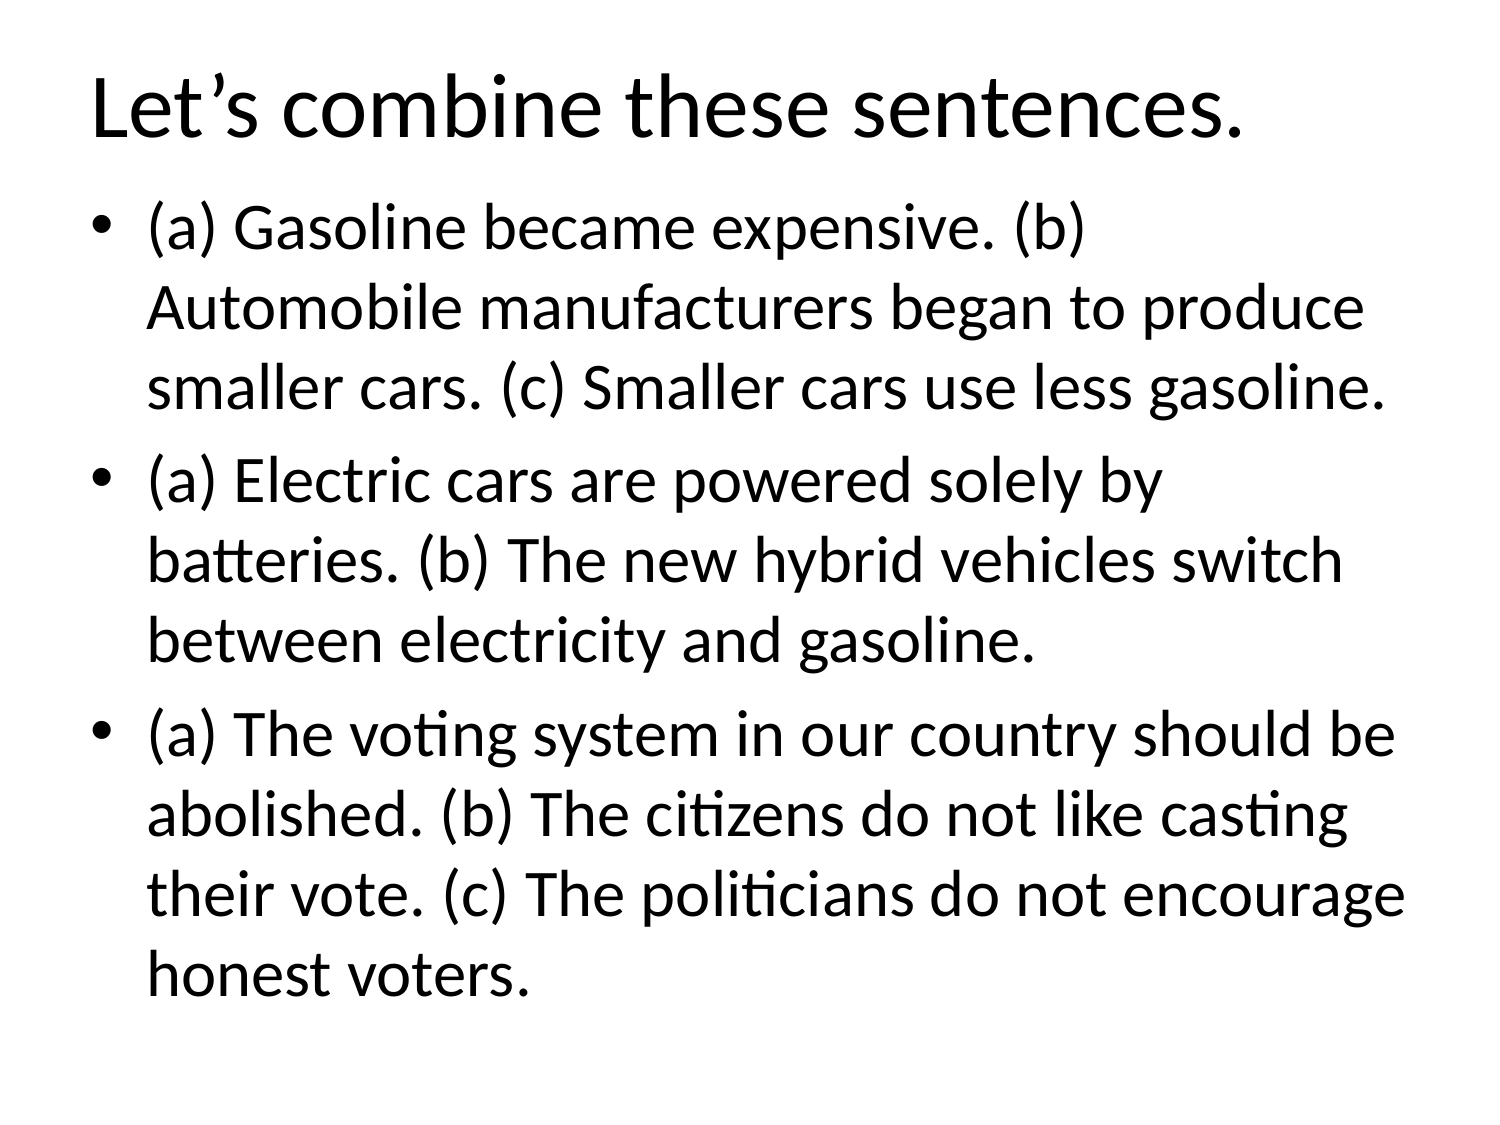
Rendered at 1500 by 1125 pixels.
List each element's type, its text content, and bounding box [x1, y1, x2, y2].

list (a) Gasoline became expensive. (b) Automobile manufacturers began to produce smaller cars. (c) Smaller cars use less gasoline. (a) Electric cars are powered solely by batteries. (b) The new hybrid vehicles switch between electricity and gasoline. (a) The voting system in our country should be abolished. (b) The citizens do not like casting their vote. (c) The politicians do not encourage honest voters. [75, 175, 1425, 1005]
title Let’s combine these sentences. [75, 26, 1425, 175]
